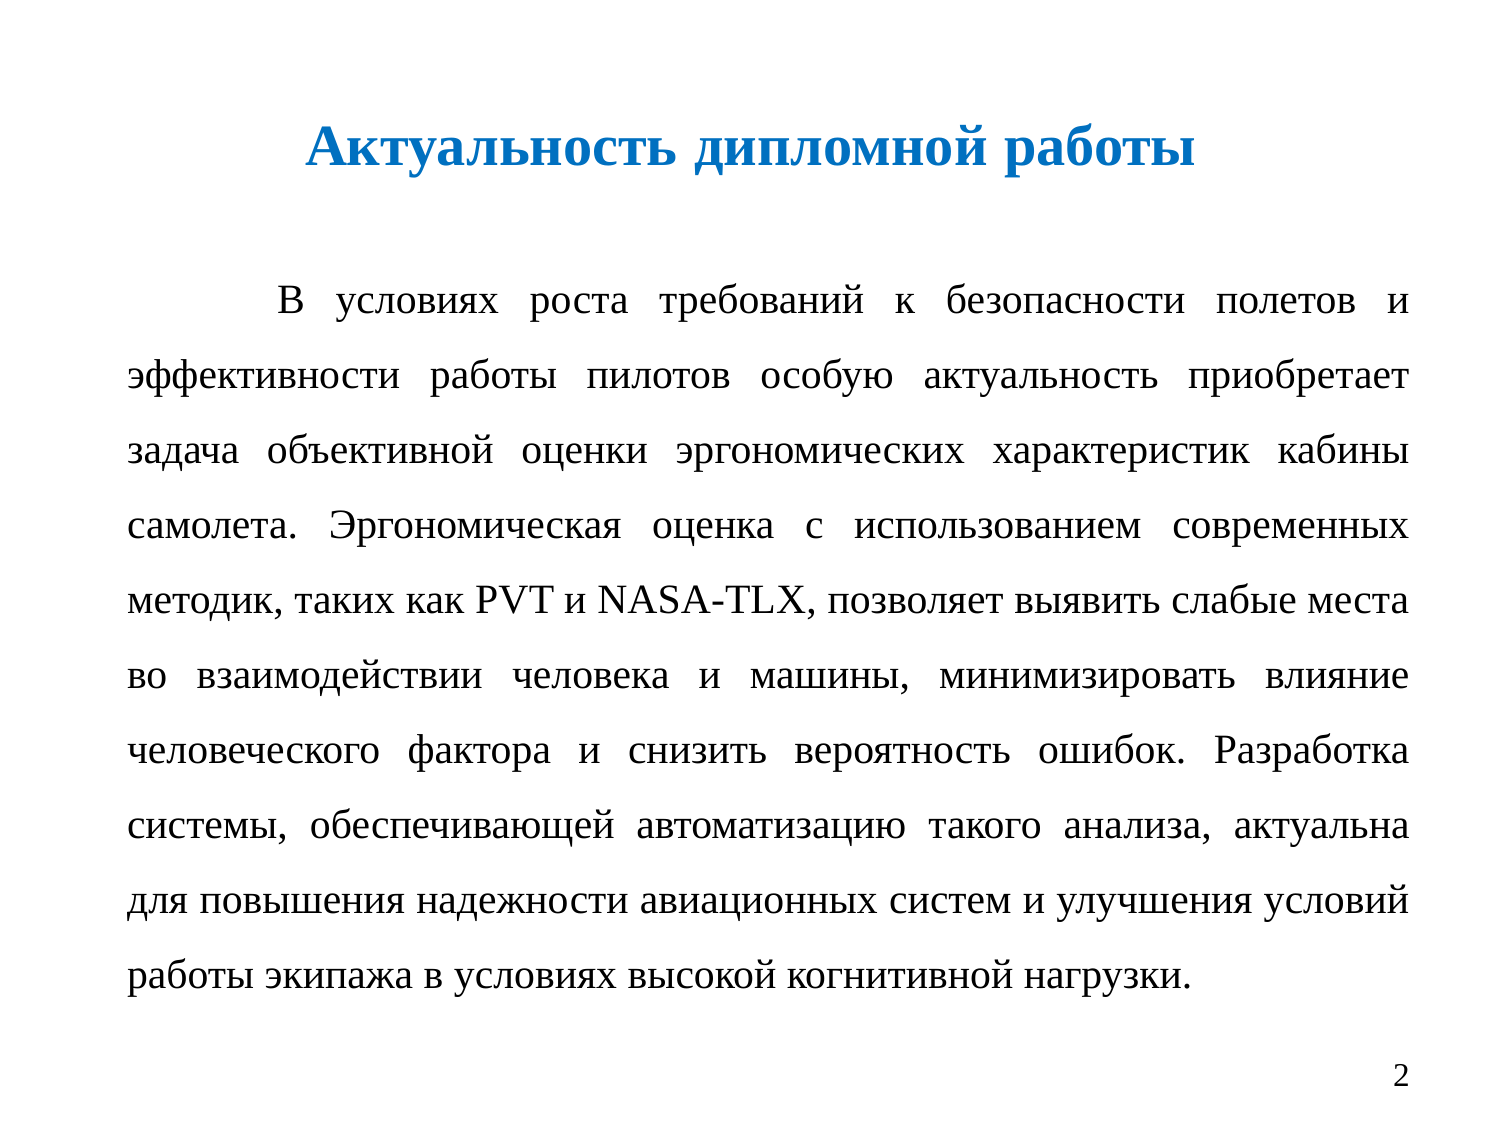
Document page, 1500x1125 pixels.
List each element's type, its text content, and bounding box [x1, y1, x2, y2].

slide_number 2 [1074, 1042, 1425, 1103]
title Актуальность дипломной работы [76, 45, 1425, 233]
list В условиях роста требований к безопасности полетов и эффективности работы пилотов особую актуальность приобретает задача объективной оценки эргономических характеристик кабины самолета. Эргономическая оценка с использованием современных методик, таких как PVT и NASA-TLX, позволяет выявить слабые места во взаимодействии человека и машины, минимизировать влияние человеческого фактора и снизить вероятность ошибок. Разработка системы, обеспечивающей автоматизацию такого анализа, актуальна для повышения надежности авиационных систем и улучшения условий работы экипажа в условиях высокой когнитивной нагрузки. [112, 238, 1425, 1000]
